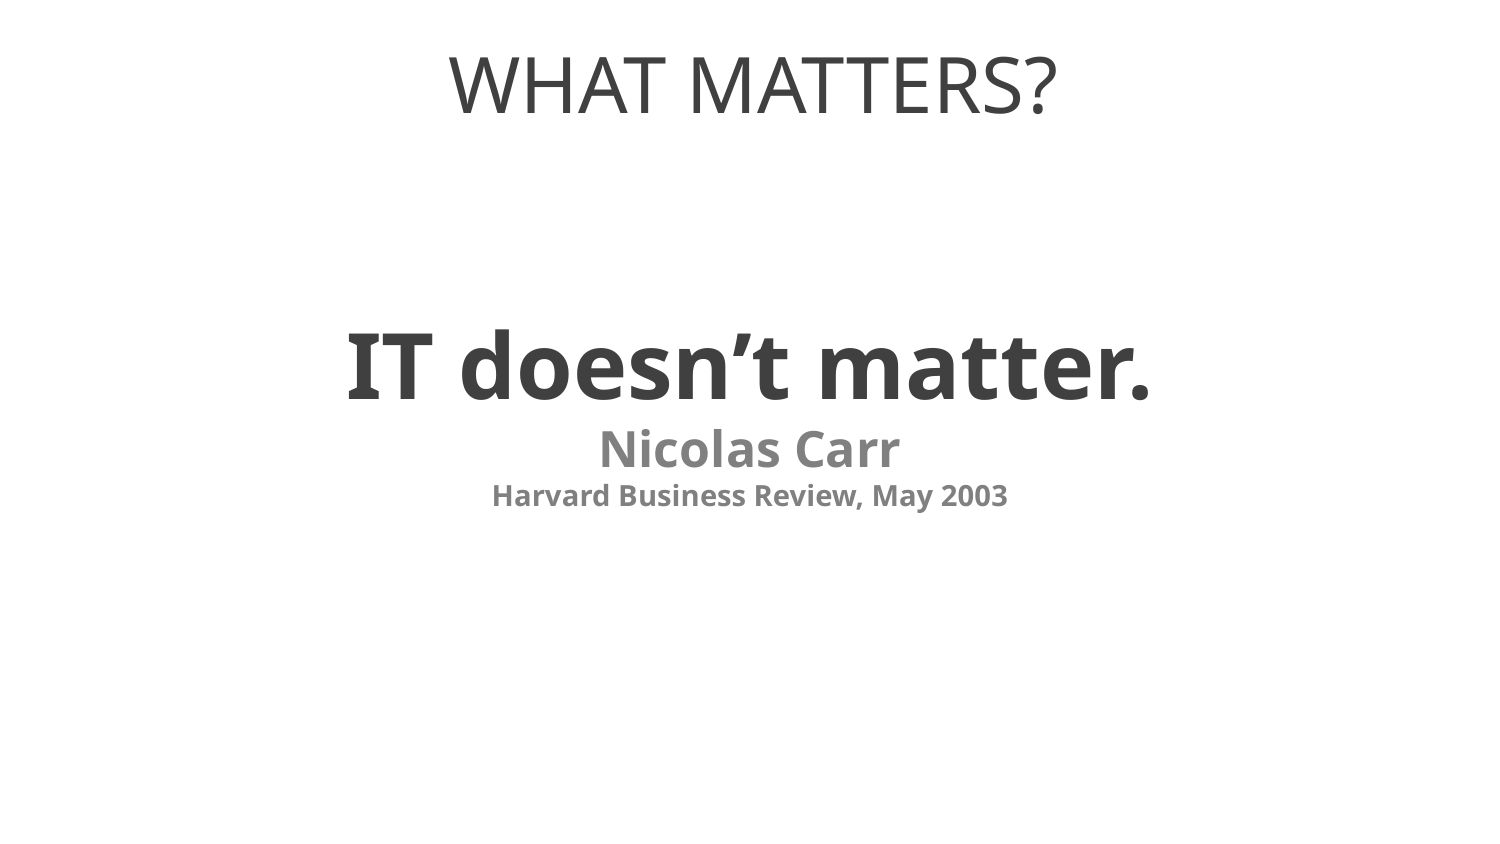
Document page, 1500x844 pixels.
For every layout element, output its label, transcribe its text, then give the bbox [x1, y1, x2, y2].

title What matters? [25, 27, 1483, 137]
text_box IT doesn’t matter. Nicolas Carr Harvard Business Review, May 2003 [99, 299, 1400, 520]
